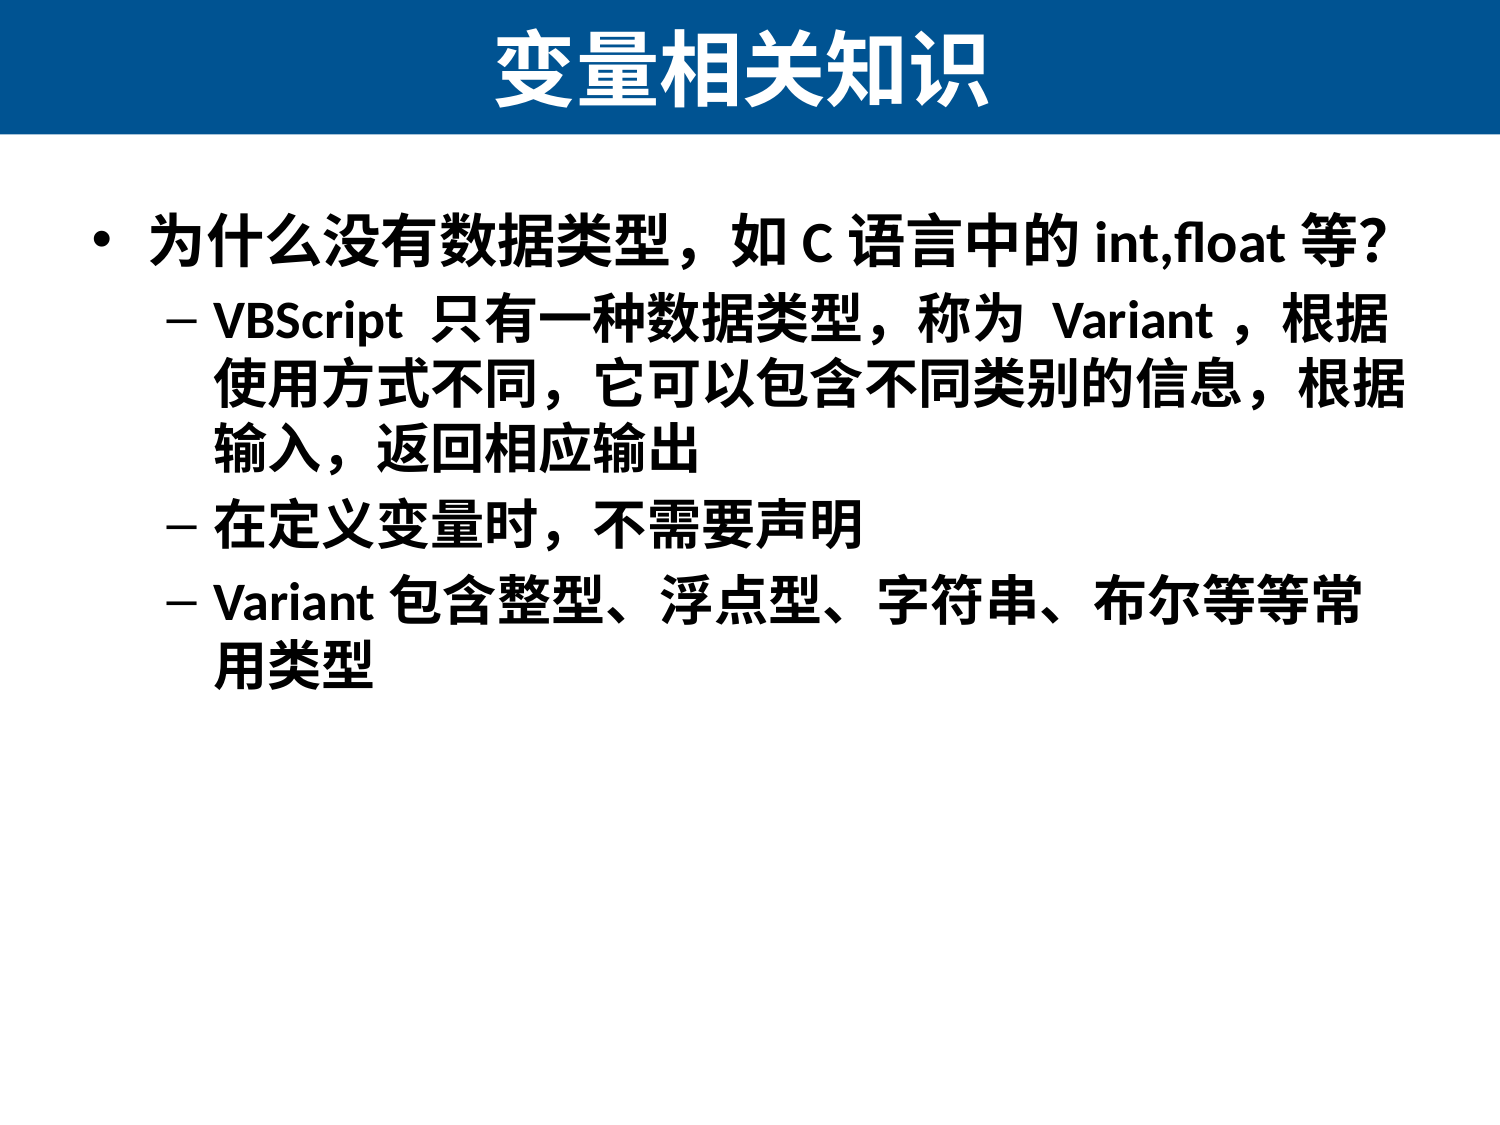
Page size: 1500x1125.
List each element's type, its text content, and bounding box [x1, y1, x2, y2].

title 变量相关知识 [2, 0, 1483, 135]
list 为什么没有数据类型，如C语言中的int,float等？ VBScript 只有一种数据类型，称为 Variant，根据使用方式不同，它可以包含不同类别的信息，根据输入，返回相应输出 在定义变量时，不需要声明 Variant包含整型、浮点型、字符串、布尔等等常用类型 [76, 196, 1427, 939]
